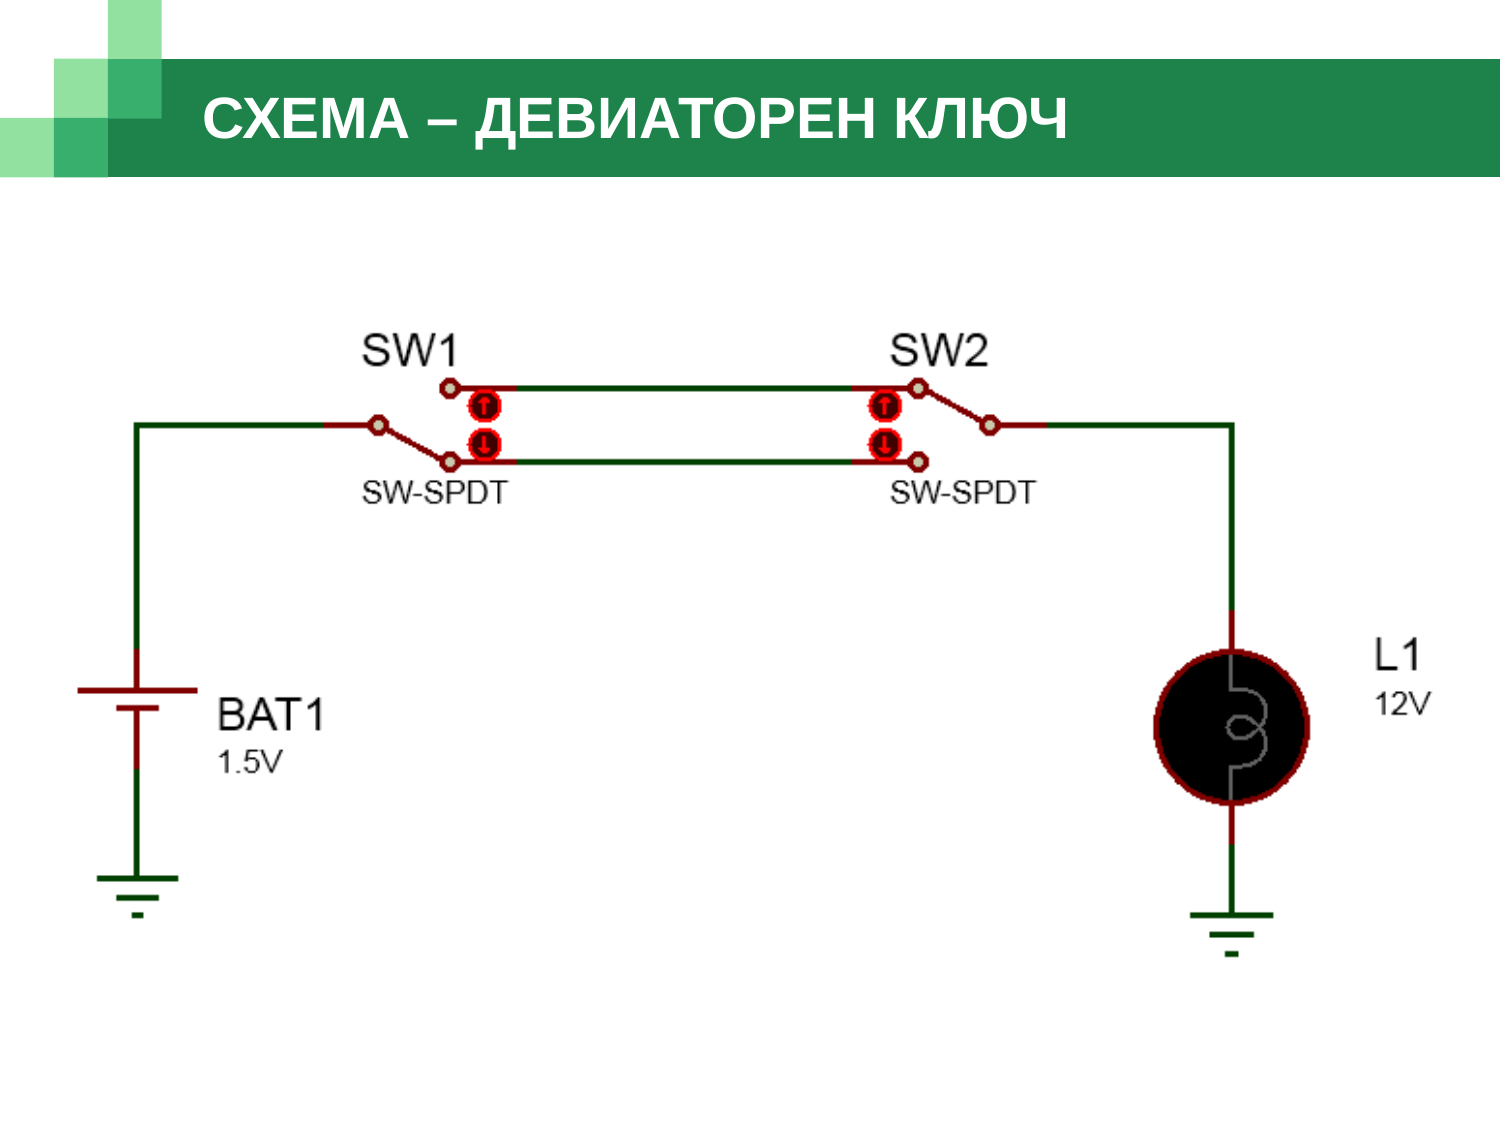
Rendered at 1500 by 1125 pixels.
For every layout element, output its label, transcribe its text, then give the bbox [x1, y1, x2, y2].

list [51, 324, 1476, 1001]
title СХЕМА – ДЕВИАТОРЕН КЛЮЧ [187, 74, 1401, 156]
